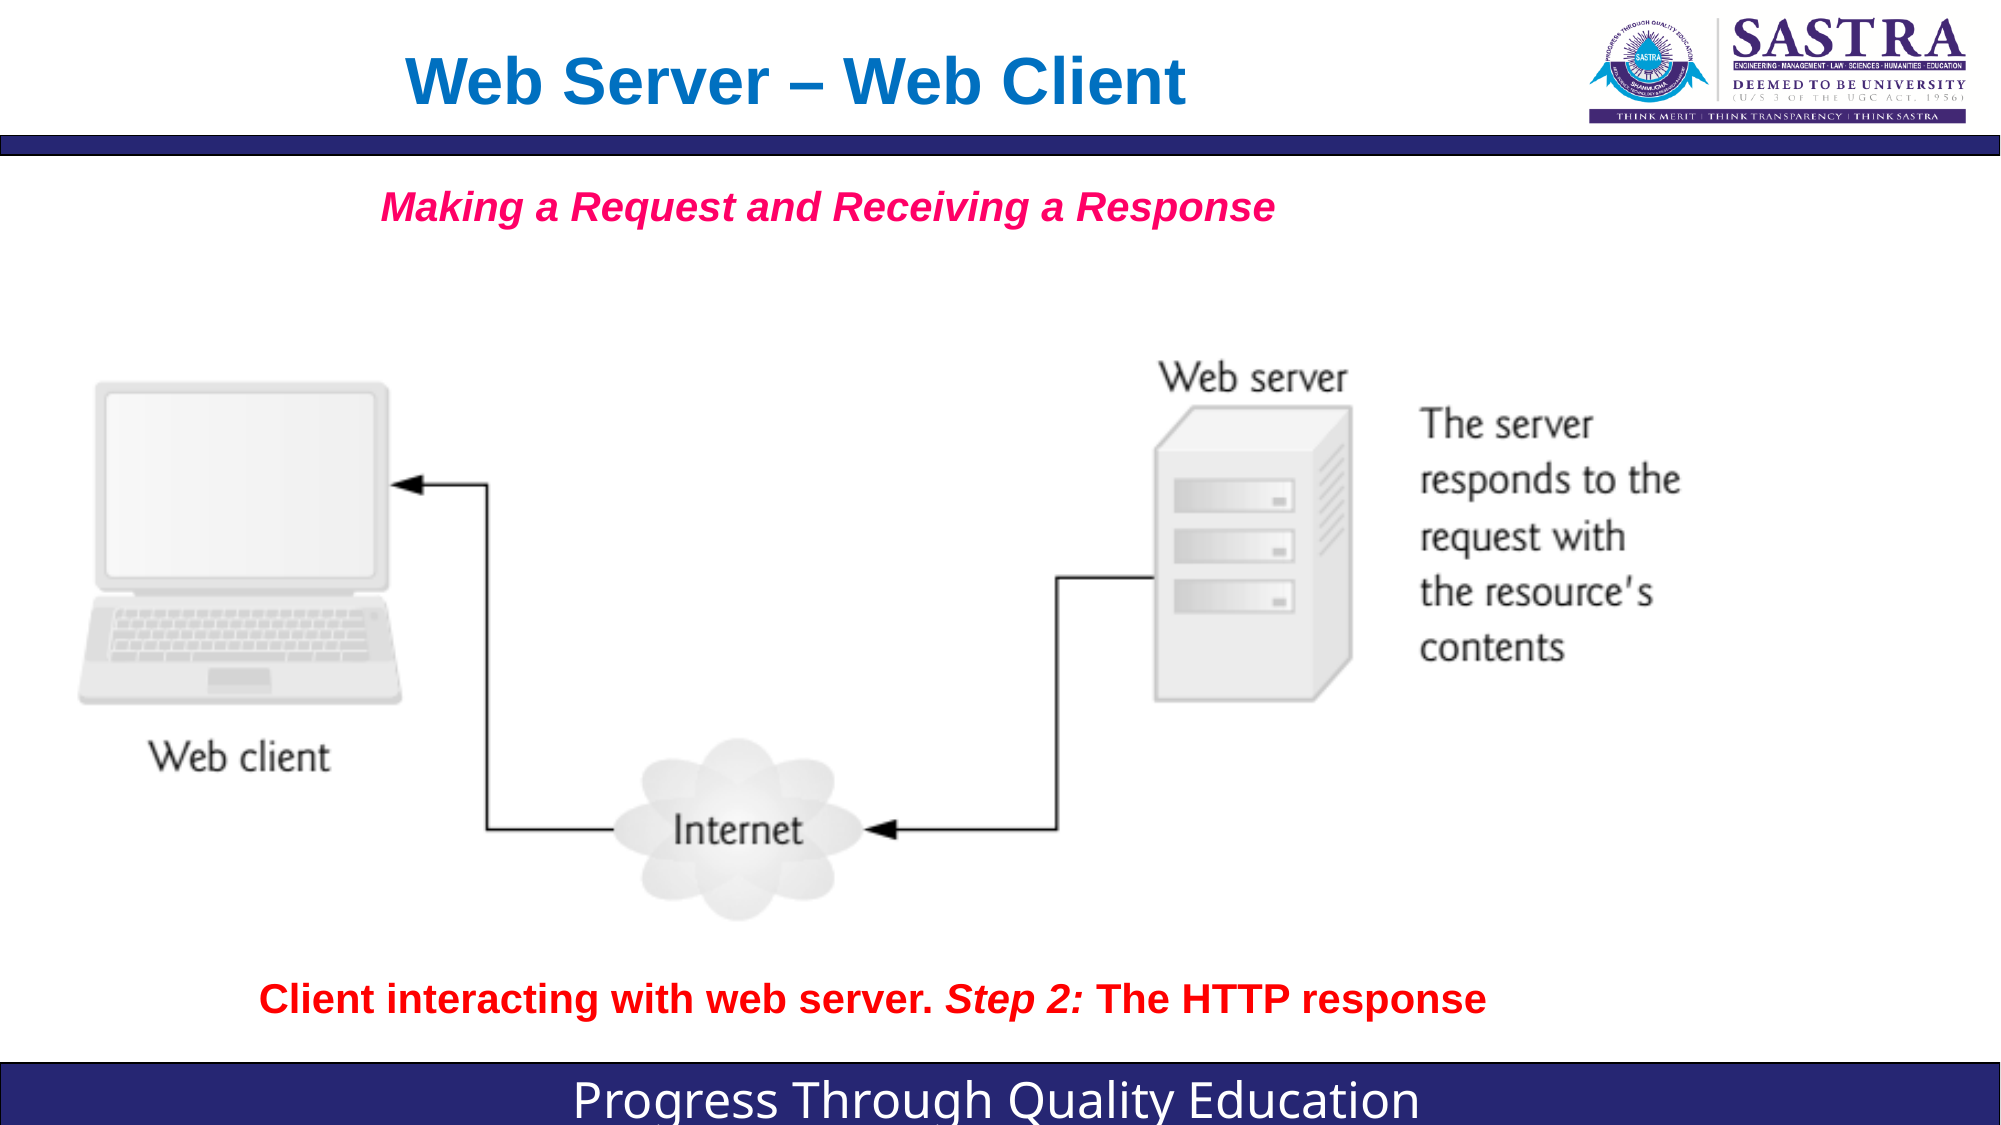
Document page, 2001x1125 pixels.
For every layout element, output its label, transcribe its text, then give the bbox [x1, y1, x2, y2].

text_box Client interacting with web server. Step 2: The HTTP response [243, 964, 1556, 1029]
title Web Server – Web Client [37, 29, 1556, 119]
picture [42, 325, 1702, 936]
picture [1566, 10, 1989, 130]
text_box Making a Request and Receiving a Response [365, 172, 1303, 238]
